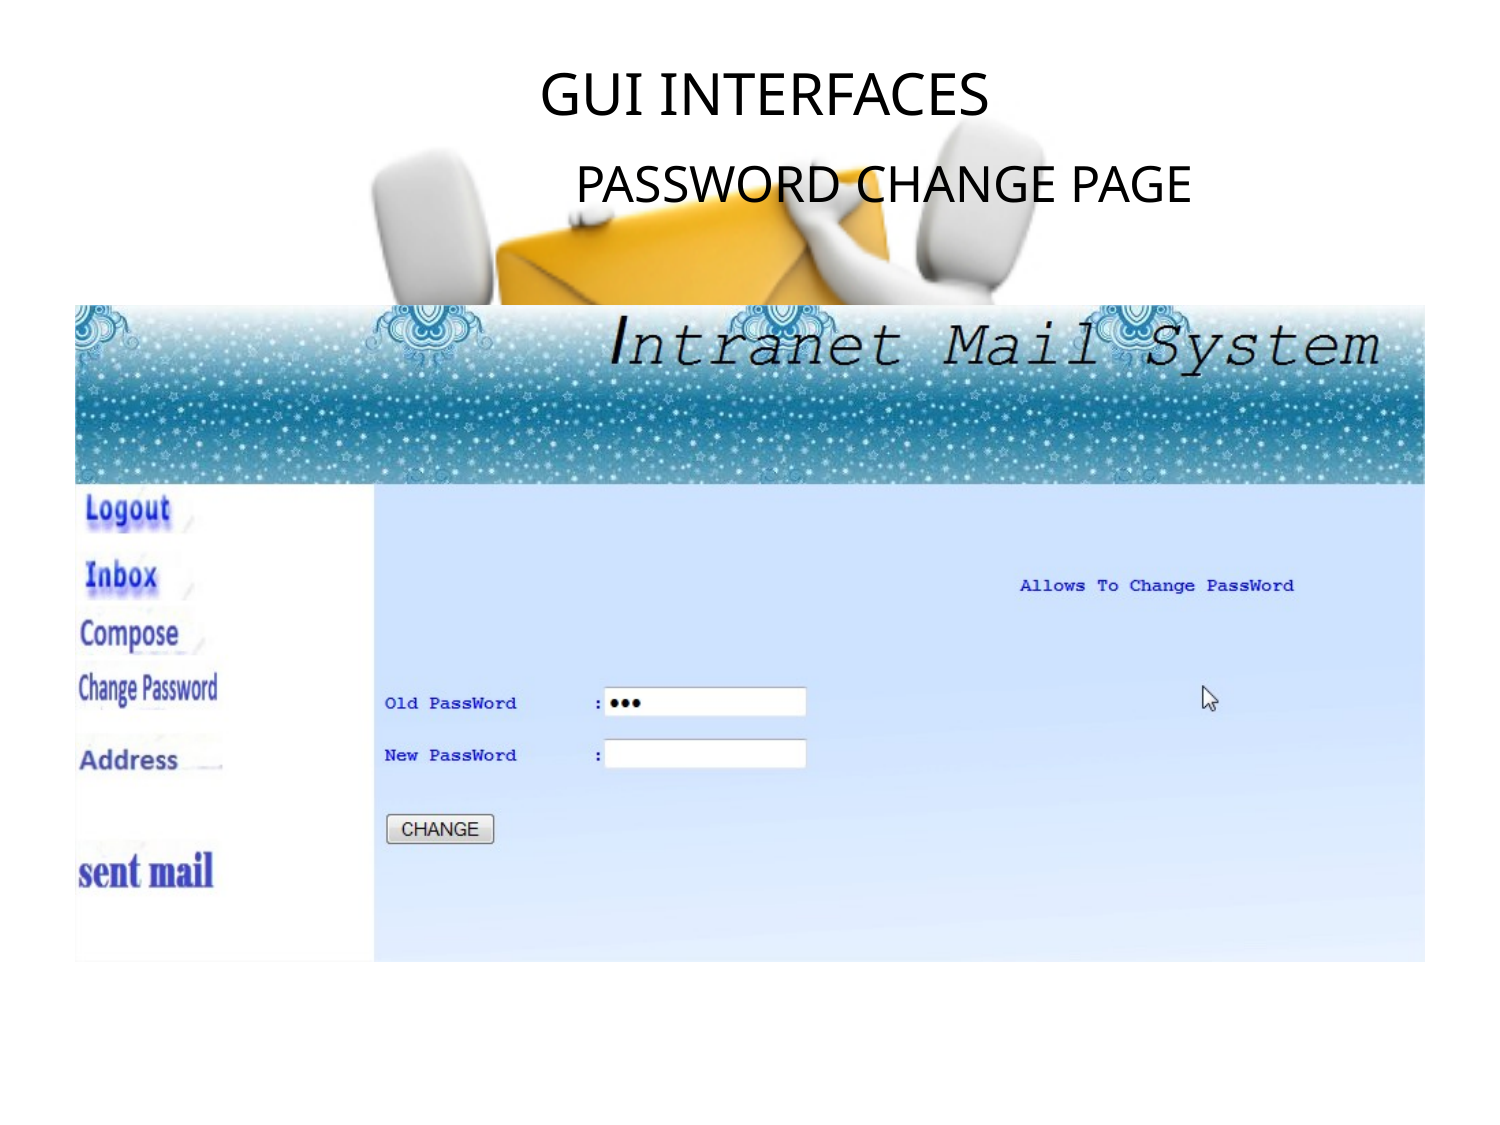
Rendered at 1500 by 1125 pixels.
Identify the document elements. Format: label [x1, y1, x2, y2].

list [74, 305, 1426, 962]
picture [114, 49, 1273, 305]
